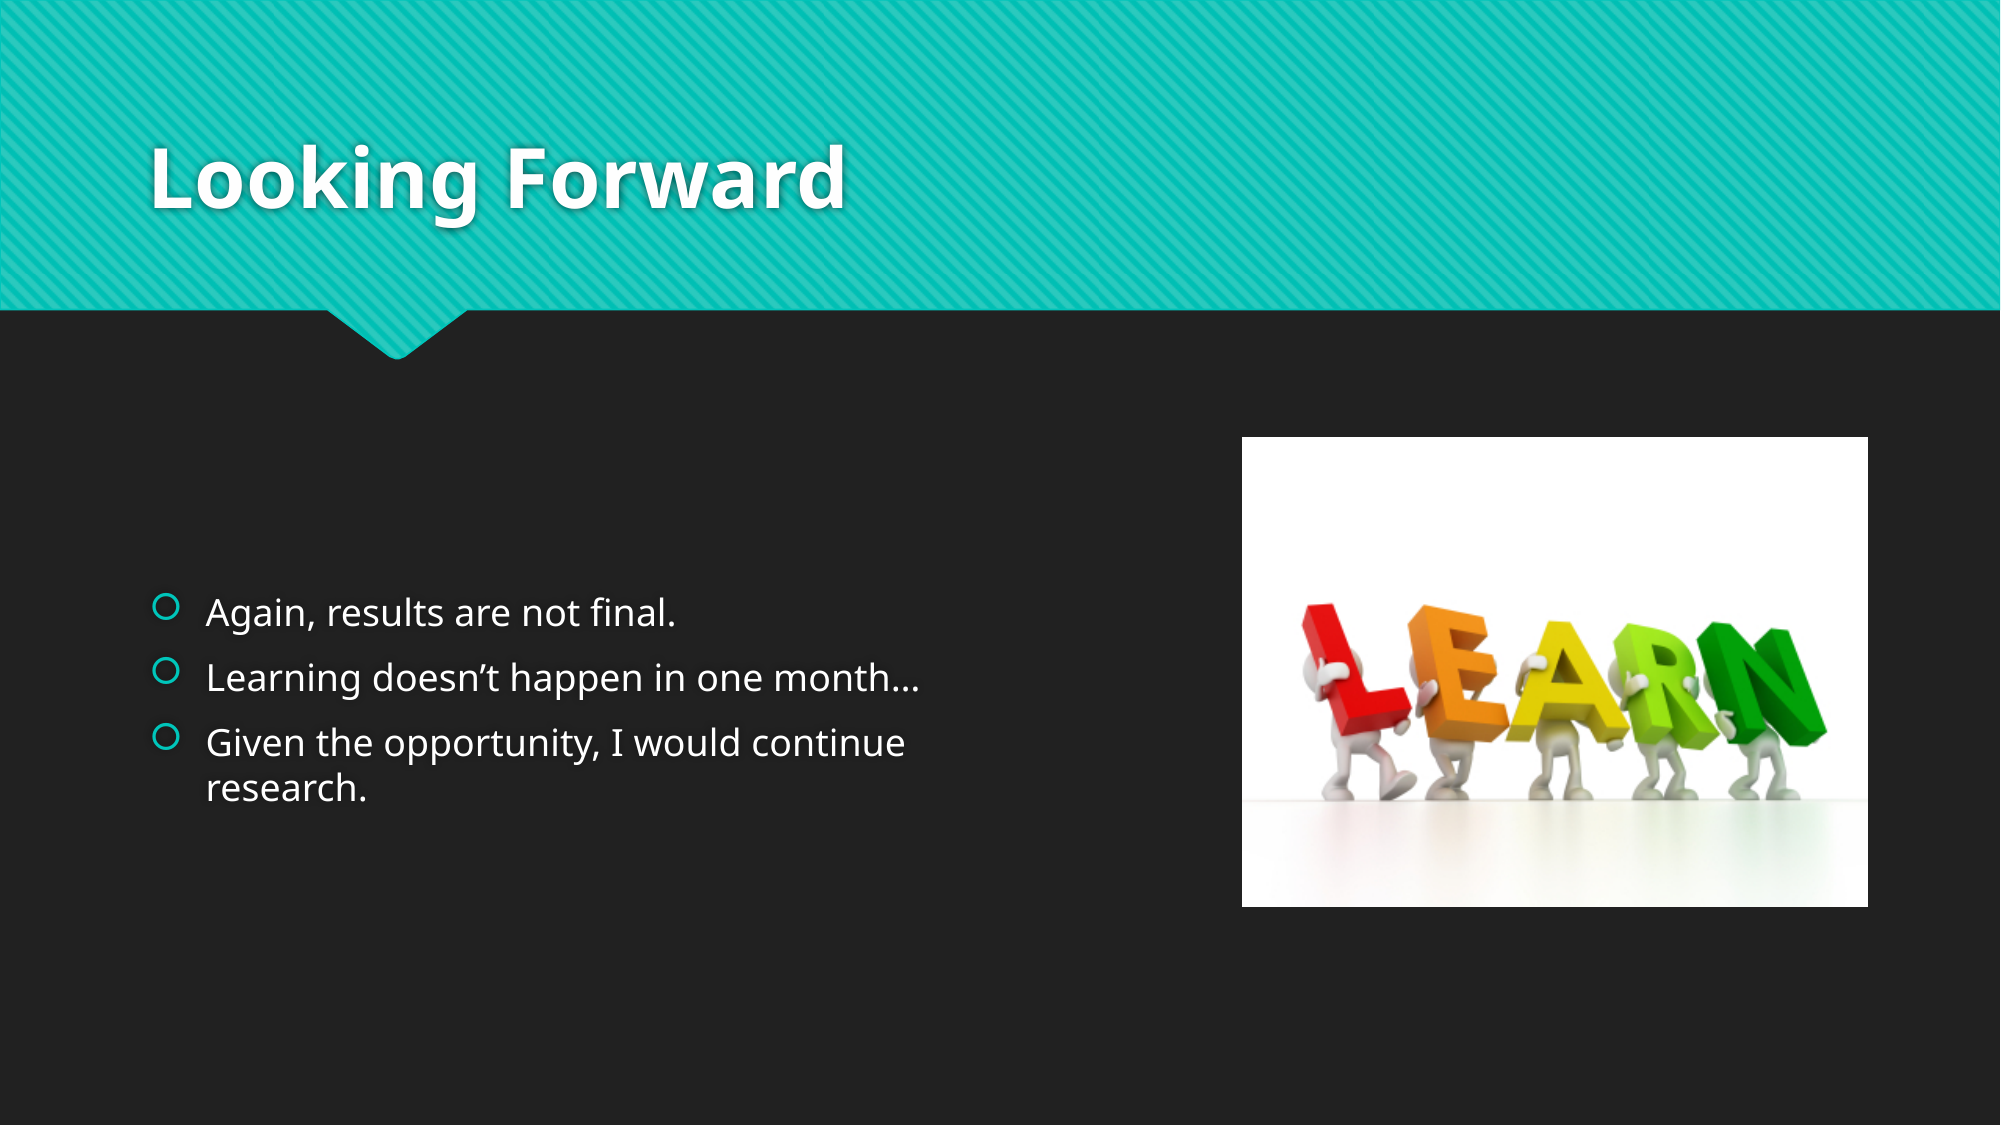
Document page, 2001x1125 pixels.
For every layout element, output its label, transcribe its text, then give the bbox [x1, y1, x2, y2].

picture [1241, 437, 1868, 907]
title Looking Forward [132, 73, 1868, 233]
list Again, results are not final. Learning doesn’t happen in one month… Given the opportunity, I would continue research. [134, 364, 1034, 1098]
